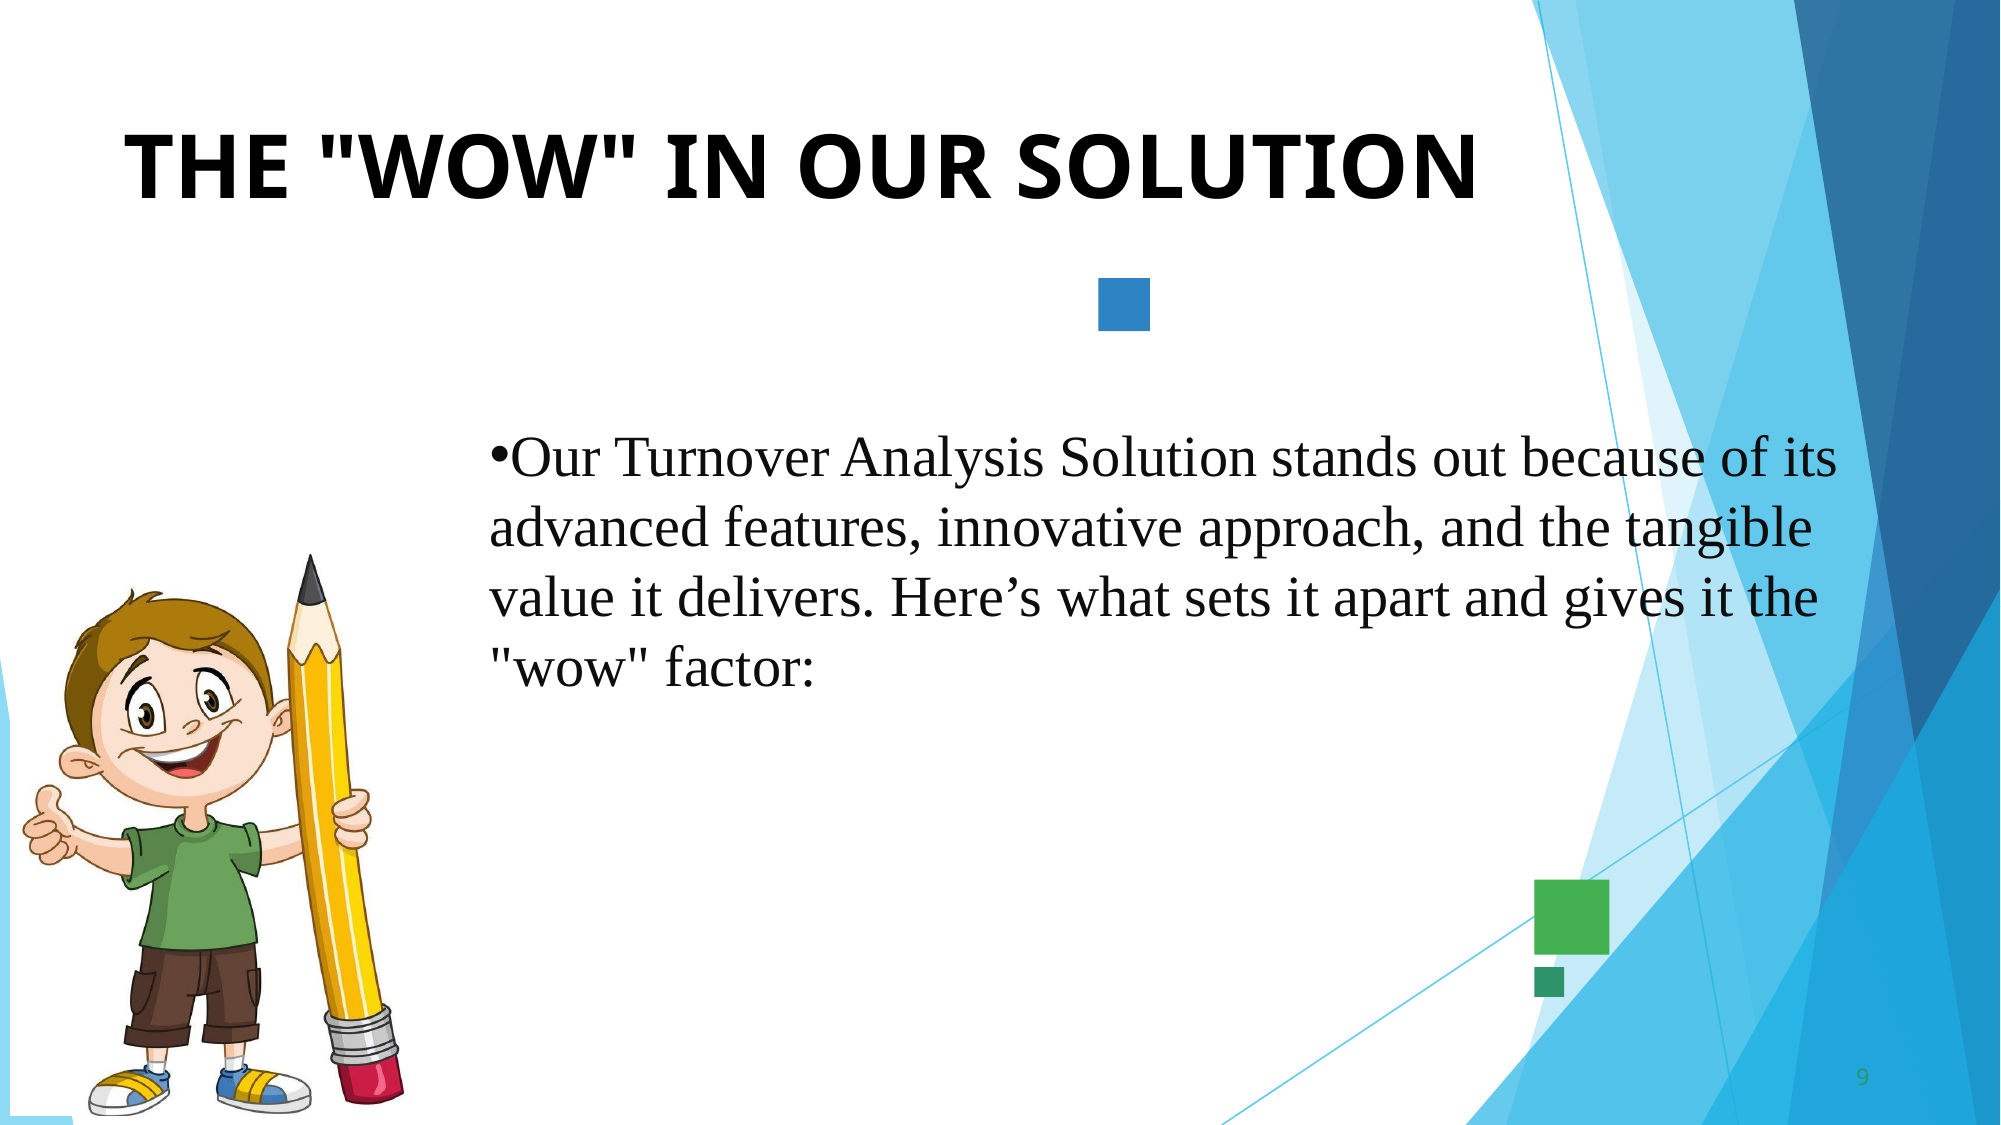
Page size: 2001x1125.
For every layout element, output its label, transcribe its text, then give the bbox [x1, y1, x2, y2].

text_box [1534, 967, 1565, 997]
title THE "WOW" IN OUR SOLUTION [121, 107, 1513, 298]
text_box 9 [1849, 1061, 1888, 1095]
picture [10, 554, 416, 1116]
text_box [1098, 298, 1150, 332]
text_box Our Turnover Analysis Solution stands out because of its advanced features, innovative approach, and the tangible value it delivers. Here’s what sets it apart and gives it the "wow" factor: [474, 411, 1875, 706]
text_box [1534, 879, 1610, 955]
text_box [449, 386, 1850, 548]
